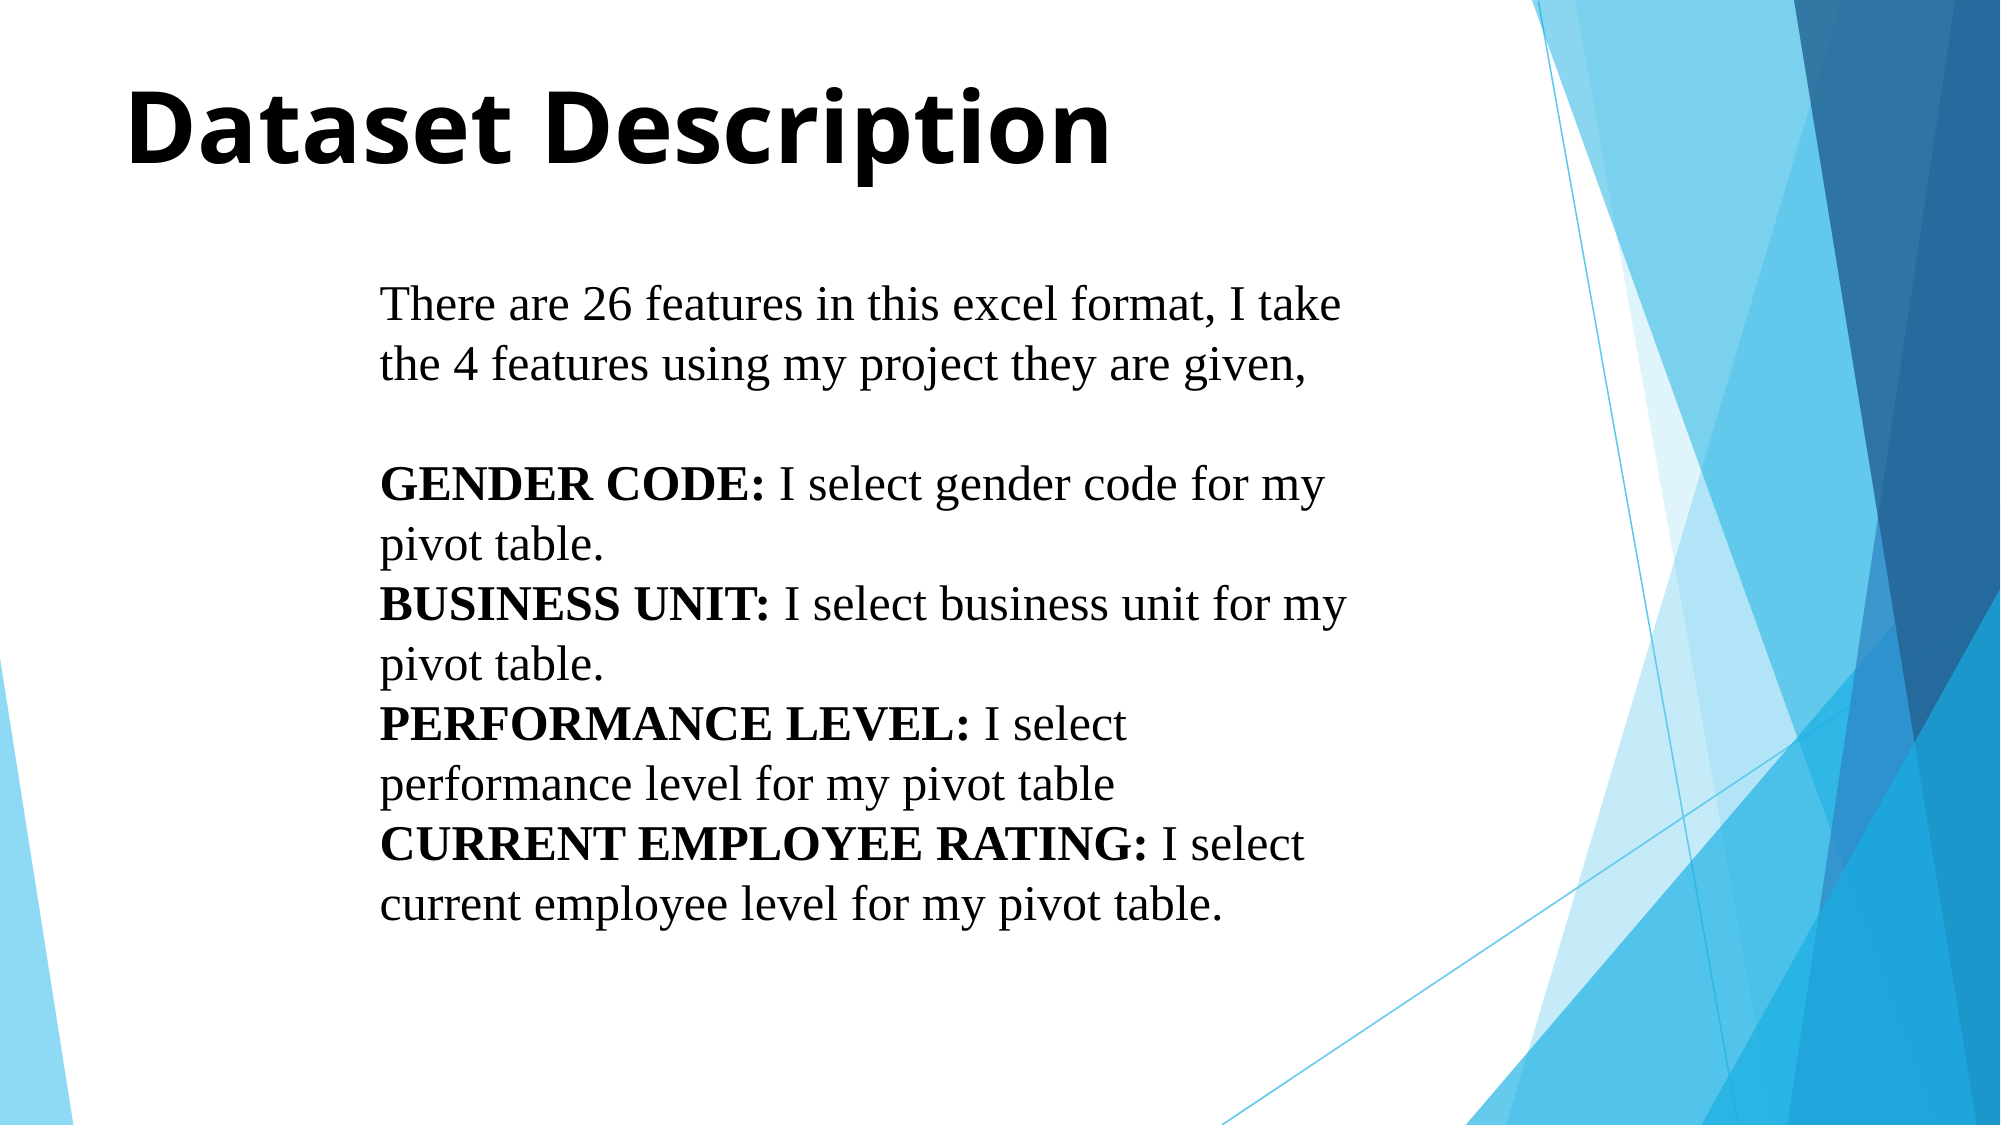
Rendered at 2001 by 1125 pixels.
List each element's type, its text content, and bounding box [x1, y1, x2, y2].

text_box There are 26 features in this excel format, I take the 4 features using my project they are given, GENDER CODE: I select gender code for my pivot table. BUSINESS UNIT: I select business unit for my pivot table. PERFORMANCE LEVEL: I select performance level for my pivot table CURRENT EMPLOYEE RATING: I select current employee level for my pivot table. [364, 262, 1389, 864]
title Dataset Description [123, 63, 1877, 188]
